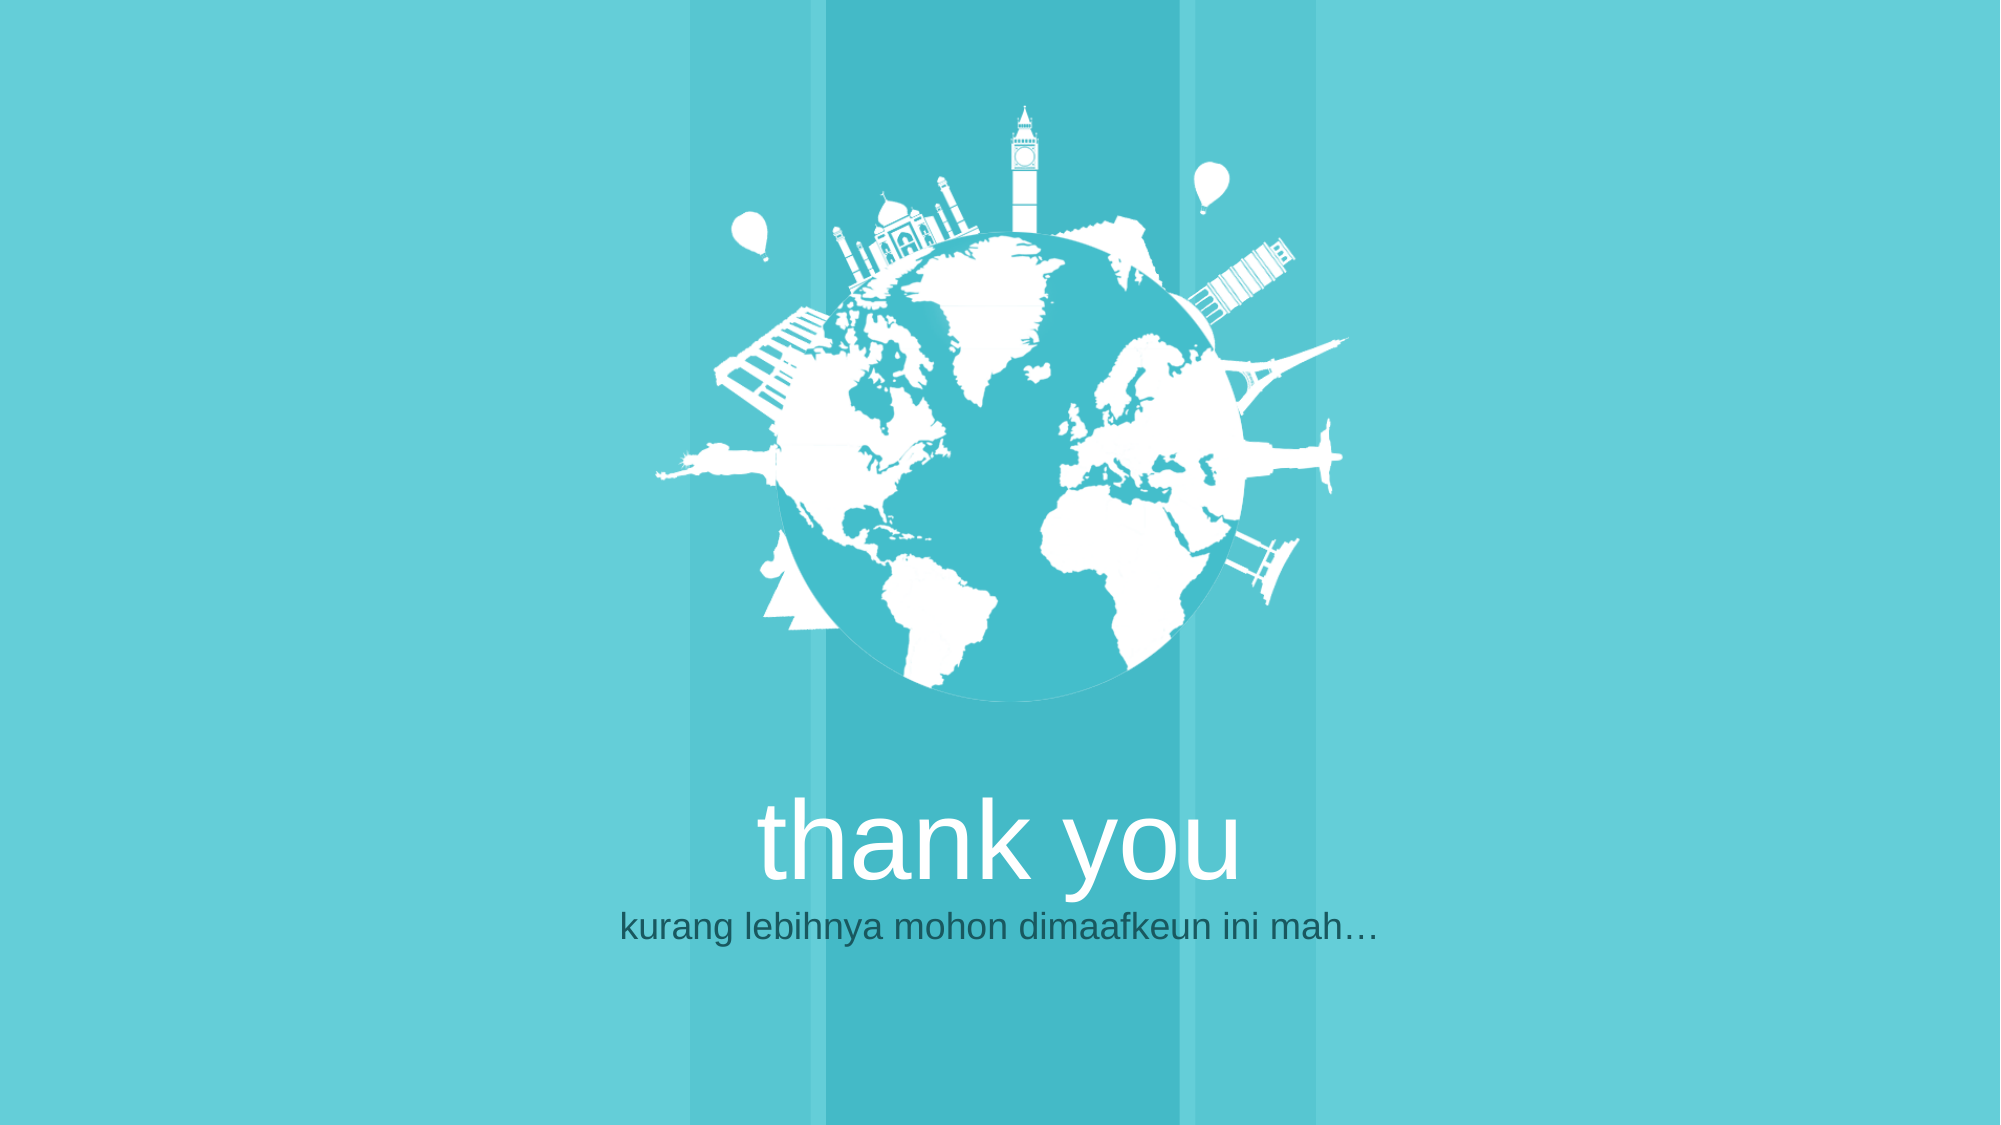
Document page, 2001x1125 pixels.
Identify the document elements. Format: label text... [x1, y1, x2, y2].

list kurang lebihnya mohon dimaafkeun ini mah… [0, 903, 2000, 951]
list thank you [0, 795, 2000, 891]
picture [655, 105, 1350, 702]
